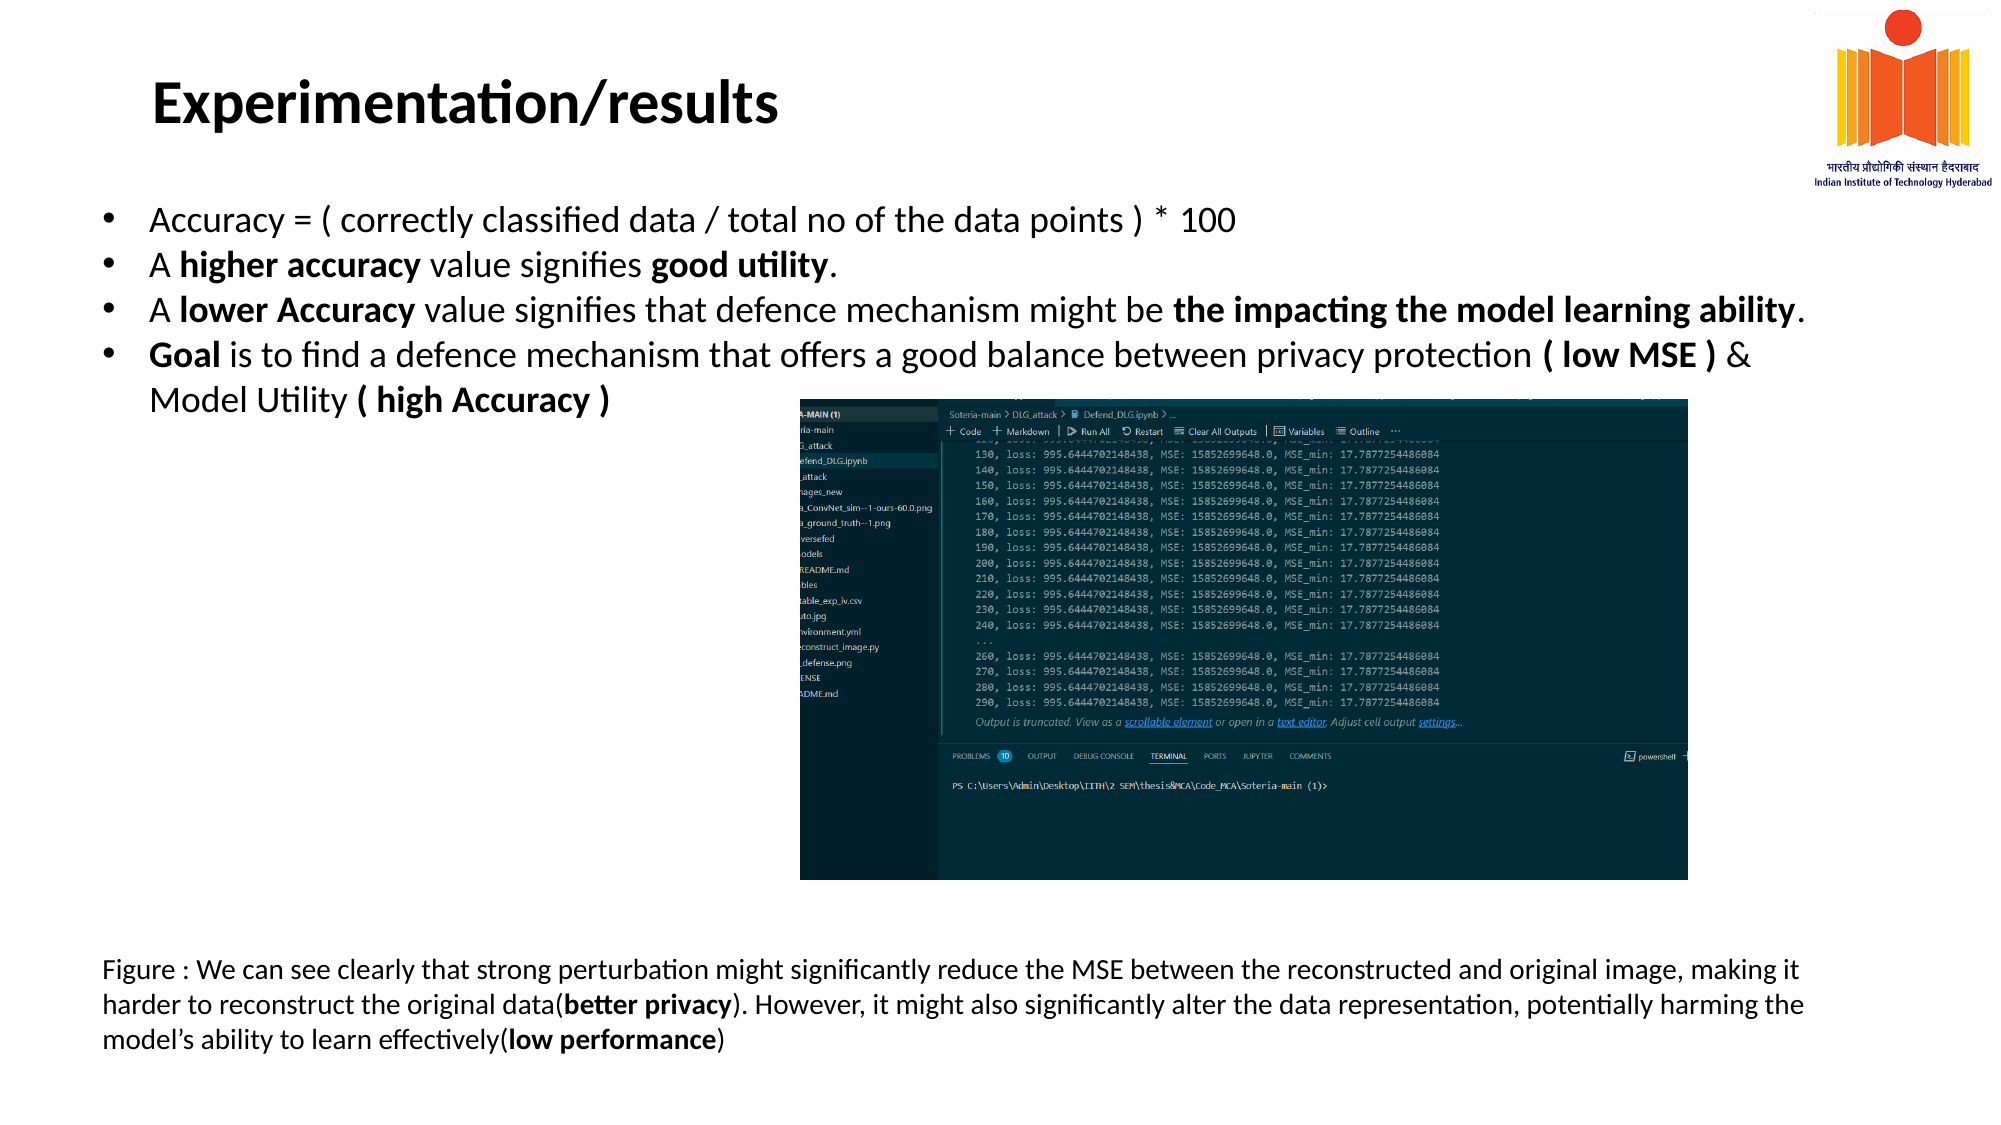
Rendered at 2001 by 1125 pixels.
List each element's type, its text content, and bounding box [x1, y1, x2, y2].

picture [984, 467, 993, 473]
picture [1814, 9, 1993, 189]
picture [1395, 699, 1404, 705]
picture [1172, 784, 1182, 788]
picture [1073, 575, 1082, 581]
picture [799, 470, 937, 880]
text_box Accuracy = ( correctly classified data / total no of the data points ) * 100 A higher accuracy value signifies good utility. A lower Accuracy value signifies that defence mechanism might be the impacting the model learning ability. Goal is to find a defence mechanism that offers a good balance between privacy protection ( low MSE ) & Model Utility ( high Accuracy ) Figure : We can see clearly that strong perturbation might significantly reduce the MSE between the reconstructed and original image, making it harder to reconstruct the original data(better privacy). However, it might also significantly alter the data representation, potentially harming the model’s ability to learn effectively(low performance) [87, 187, 1851, 1063]
picture [983, 561, 993, 566]
picture [986, 699, 993, 705]
picture [1073, 699, 1082, 705]
picture [1395, 606, 1404, 612]
title Experimentation/results [150, 58, 1025, 187]
picture [1073, 668, 1082, 674]
picture [799, 399, 937, 452]
picture [984, 622, 993, 628]
picture [1073, 606, 1082, 612]
picture [983, 529, 993, 535]
picture [986, 544, 993, 550]
picture [986, 606, 993, 612]
picture [1395, 668, 1404, 674]
picture [1299, 754, 1310, 758]
picture [1395, 575, 1404, 581]
picture [986, 451, 993, 457]
